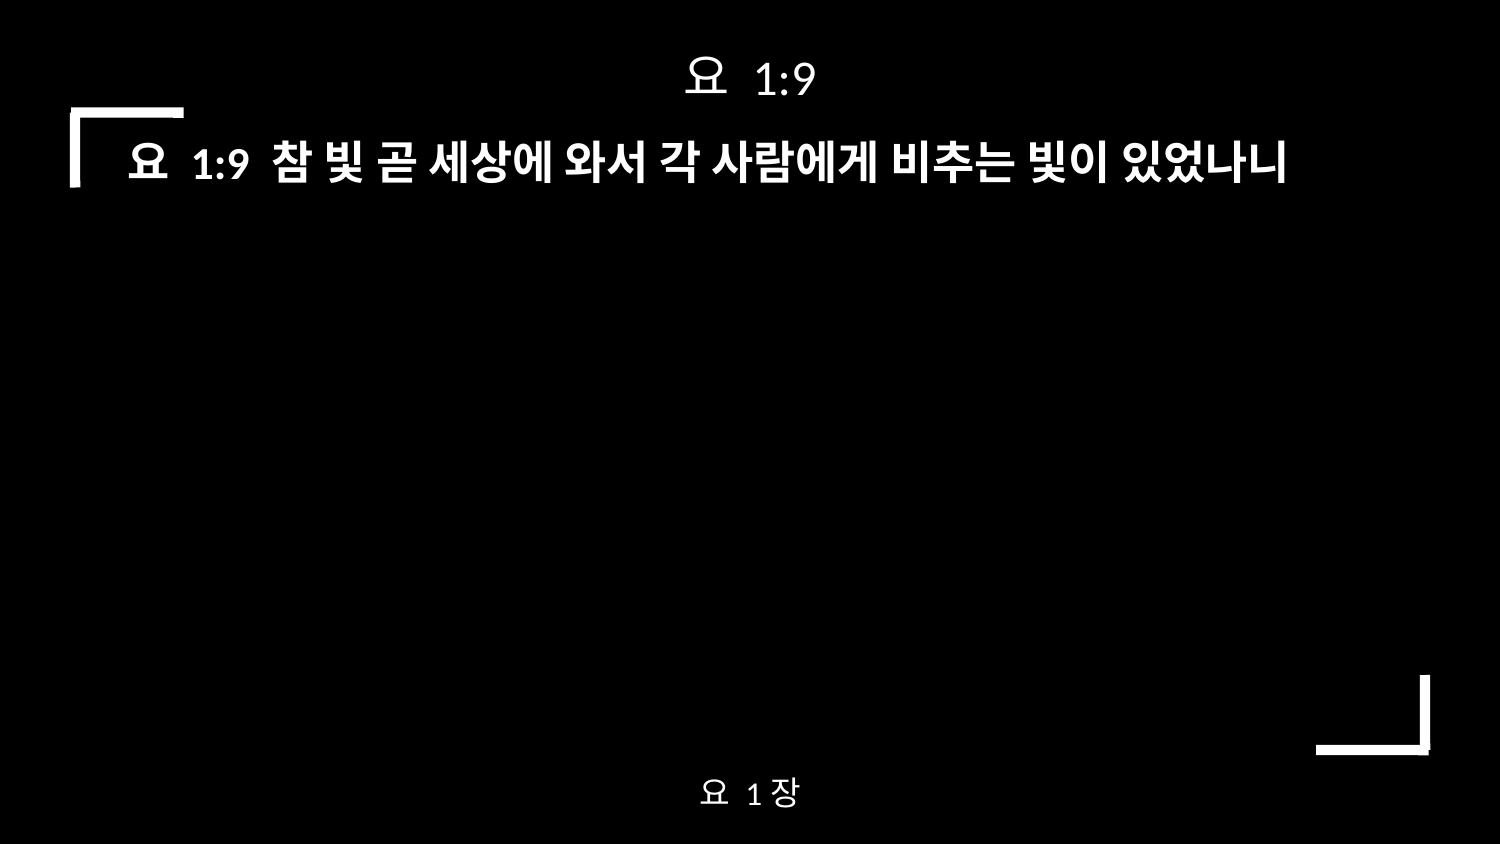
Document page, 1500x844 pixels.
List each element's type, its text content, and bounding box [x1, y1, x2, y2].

text_box [1388, 150, 1500, 717]
text_box [0, 150, 112, 717]
text_box 요 1장 [0, 717, 1500, 844]
text_box 요 1:9 [0, 0, 1500, 150]
text_box 요 1:9 참 빛 곧 세상에 와서 각 사람에게 비추는 빛이 있었나니 [112, 126, 1388, 717]
